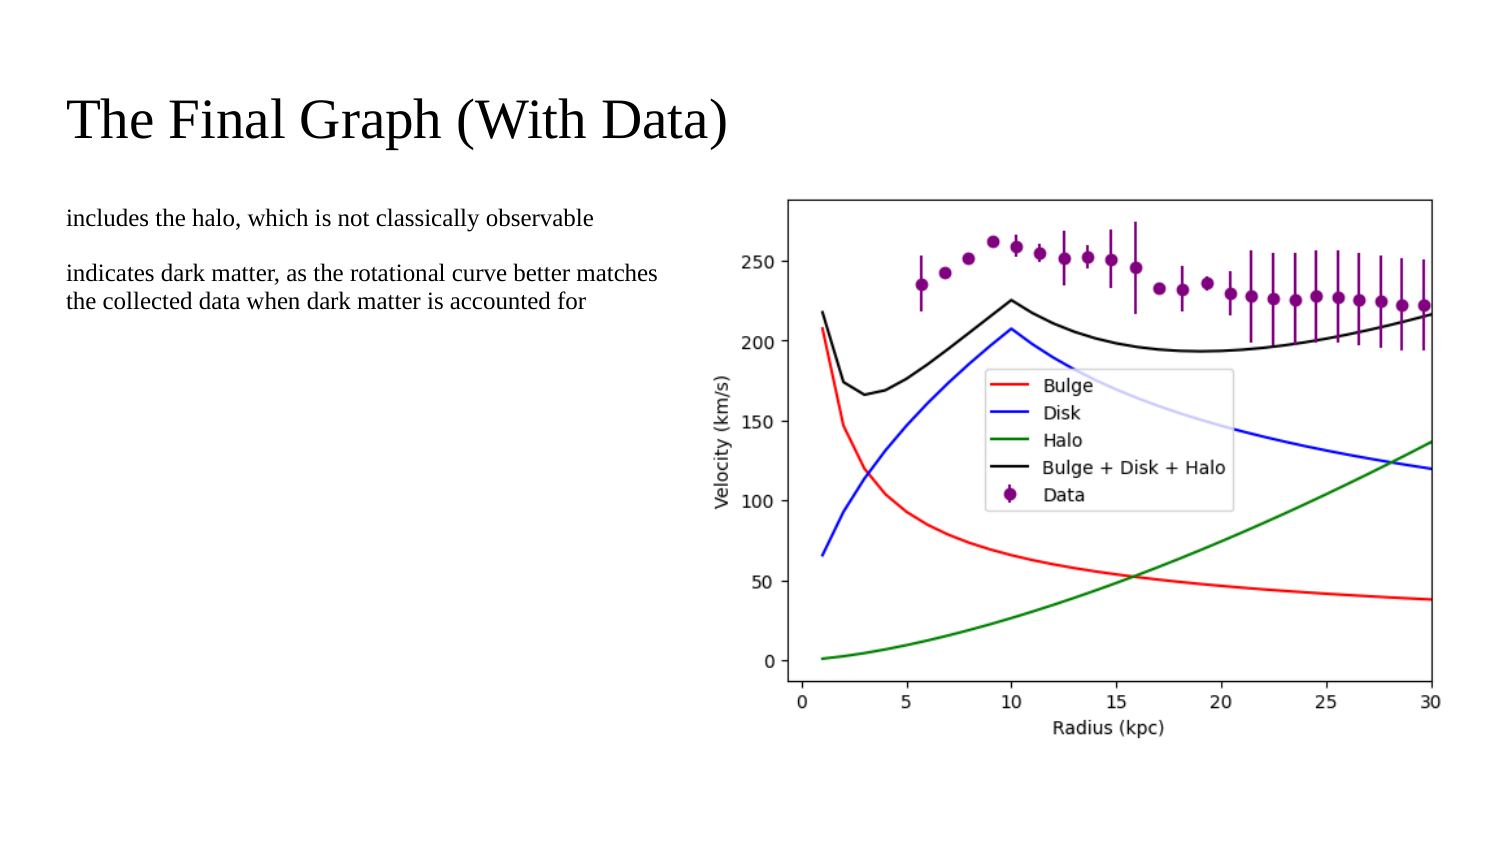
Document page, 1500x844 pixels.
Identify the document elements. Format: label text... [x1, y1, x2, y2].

picture [707, 188, 1450, 750]
list includes the halo, which is not classically observable indicates dark matter, as the rotational curve better matches the collected data when dark matter is accounted for [51, 189, 705, 750]
title The Final Graph (With Data) [51, 72, 1449, 167]
